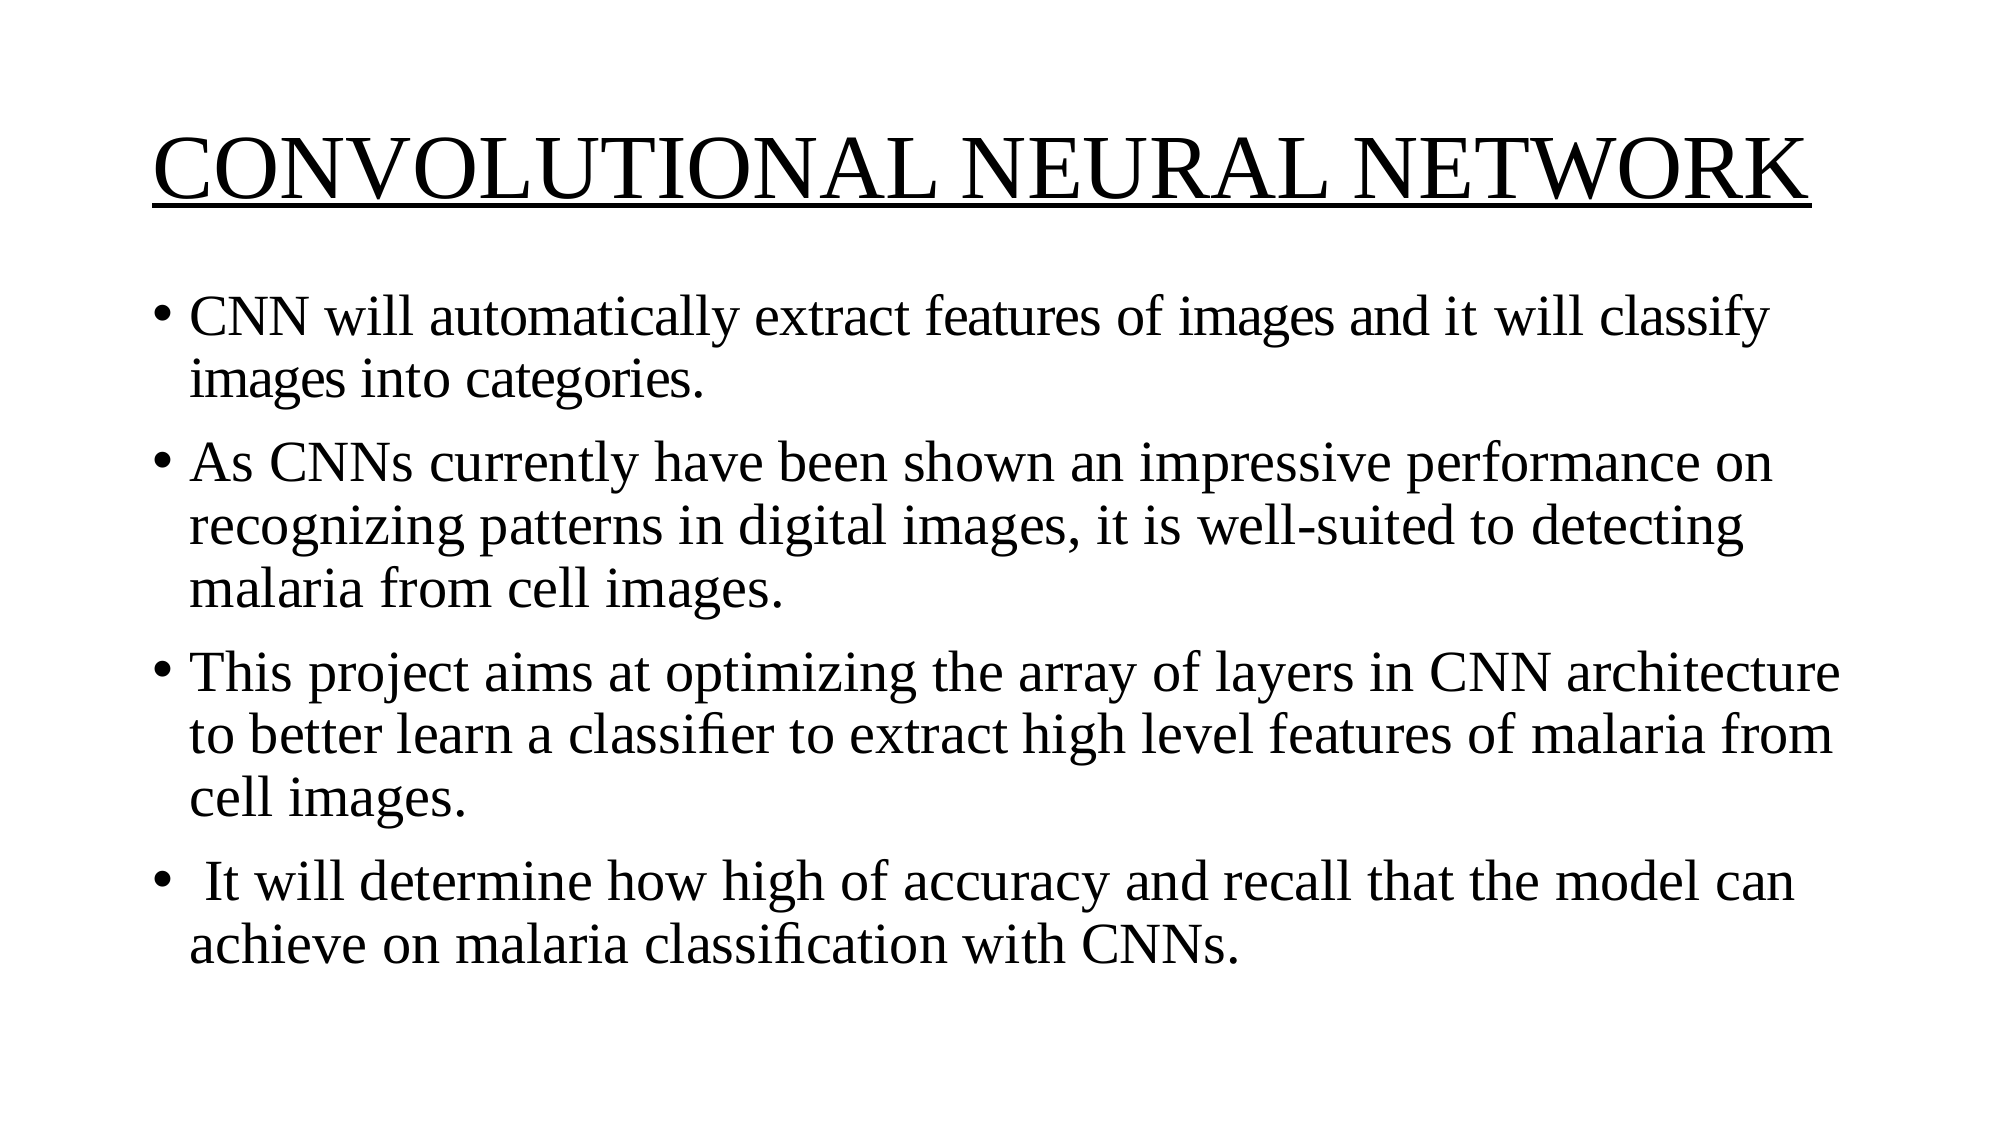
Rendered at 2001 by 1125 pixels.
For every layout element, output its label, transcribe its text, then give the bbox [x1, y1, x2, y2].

title CONVOLUTIONAL NEURAL NETWORK [137, 59, 1863, 277]
list CNN will automatically extract features of images and it will classify images into categories. As CNNs currently have been shown an impressive performance on recognizing patterns in digital images, it is well-suited to detecting malaria from cell images. This project aims at optimizing the array of layers in CNN architecture to better learn a classiﬁer to extract high level features of malaria from cell images. It will determine how high of accuracy and recall that the model can achieve on malaria classiﬁcation with CNNs. [137, 277, 1863, 1014]
